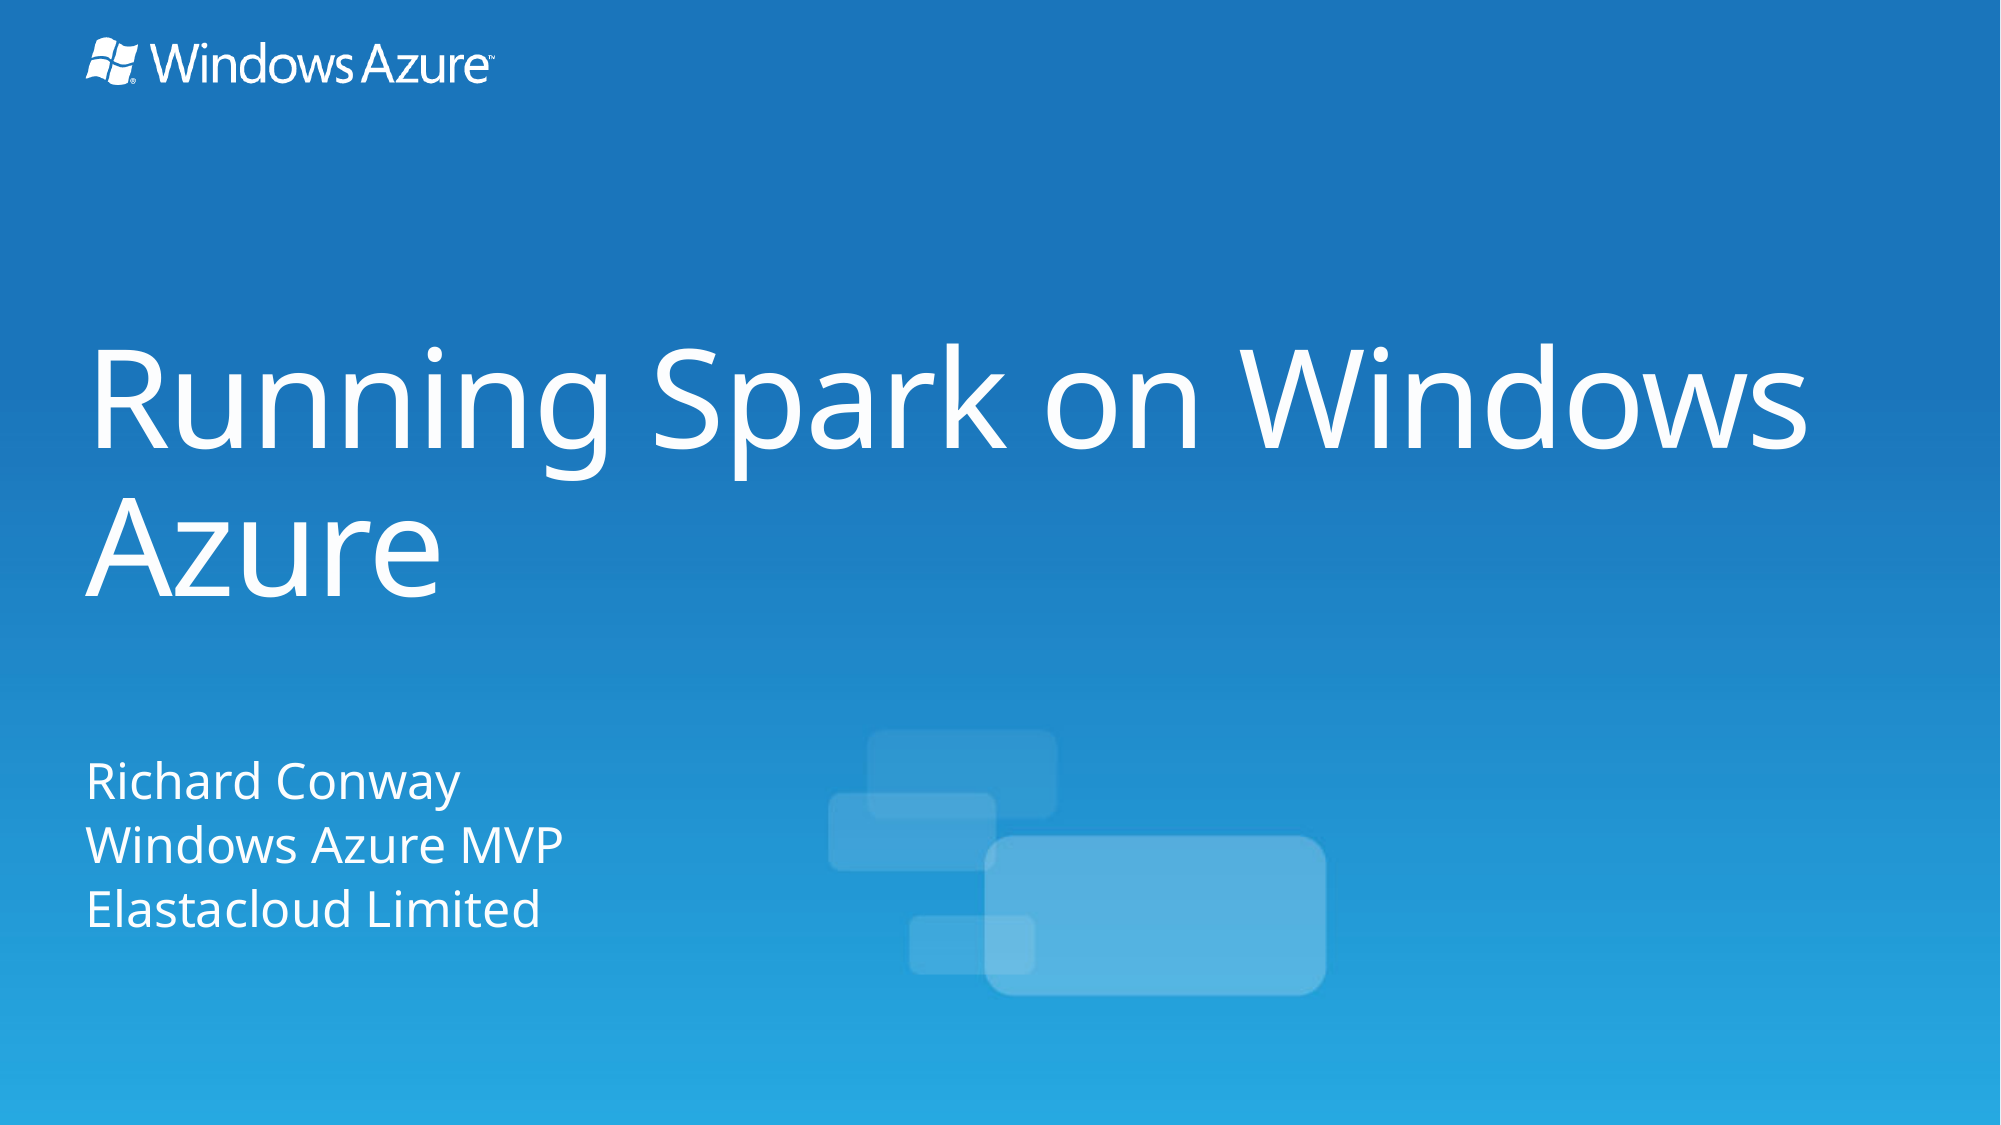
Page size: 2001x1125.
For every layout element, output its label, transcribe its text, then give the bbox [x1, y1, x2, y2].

title Running Spark on Windows Azure [85, 366, 1830, 590]
picture [0, 0, 2001, 1125]
list Richard Conway Windows Azure MVP Elastacloud Limited [85, 756, 981, 945]
